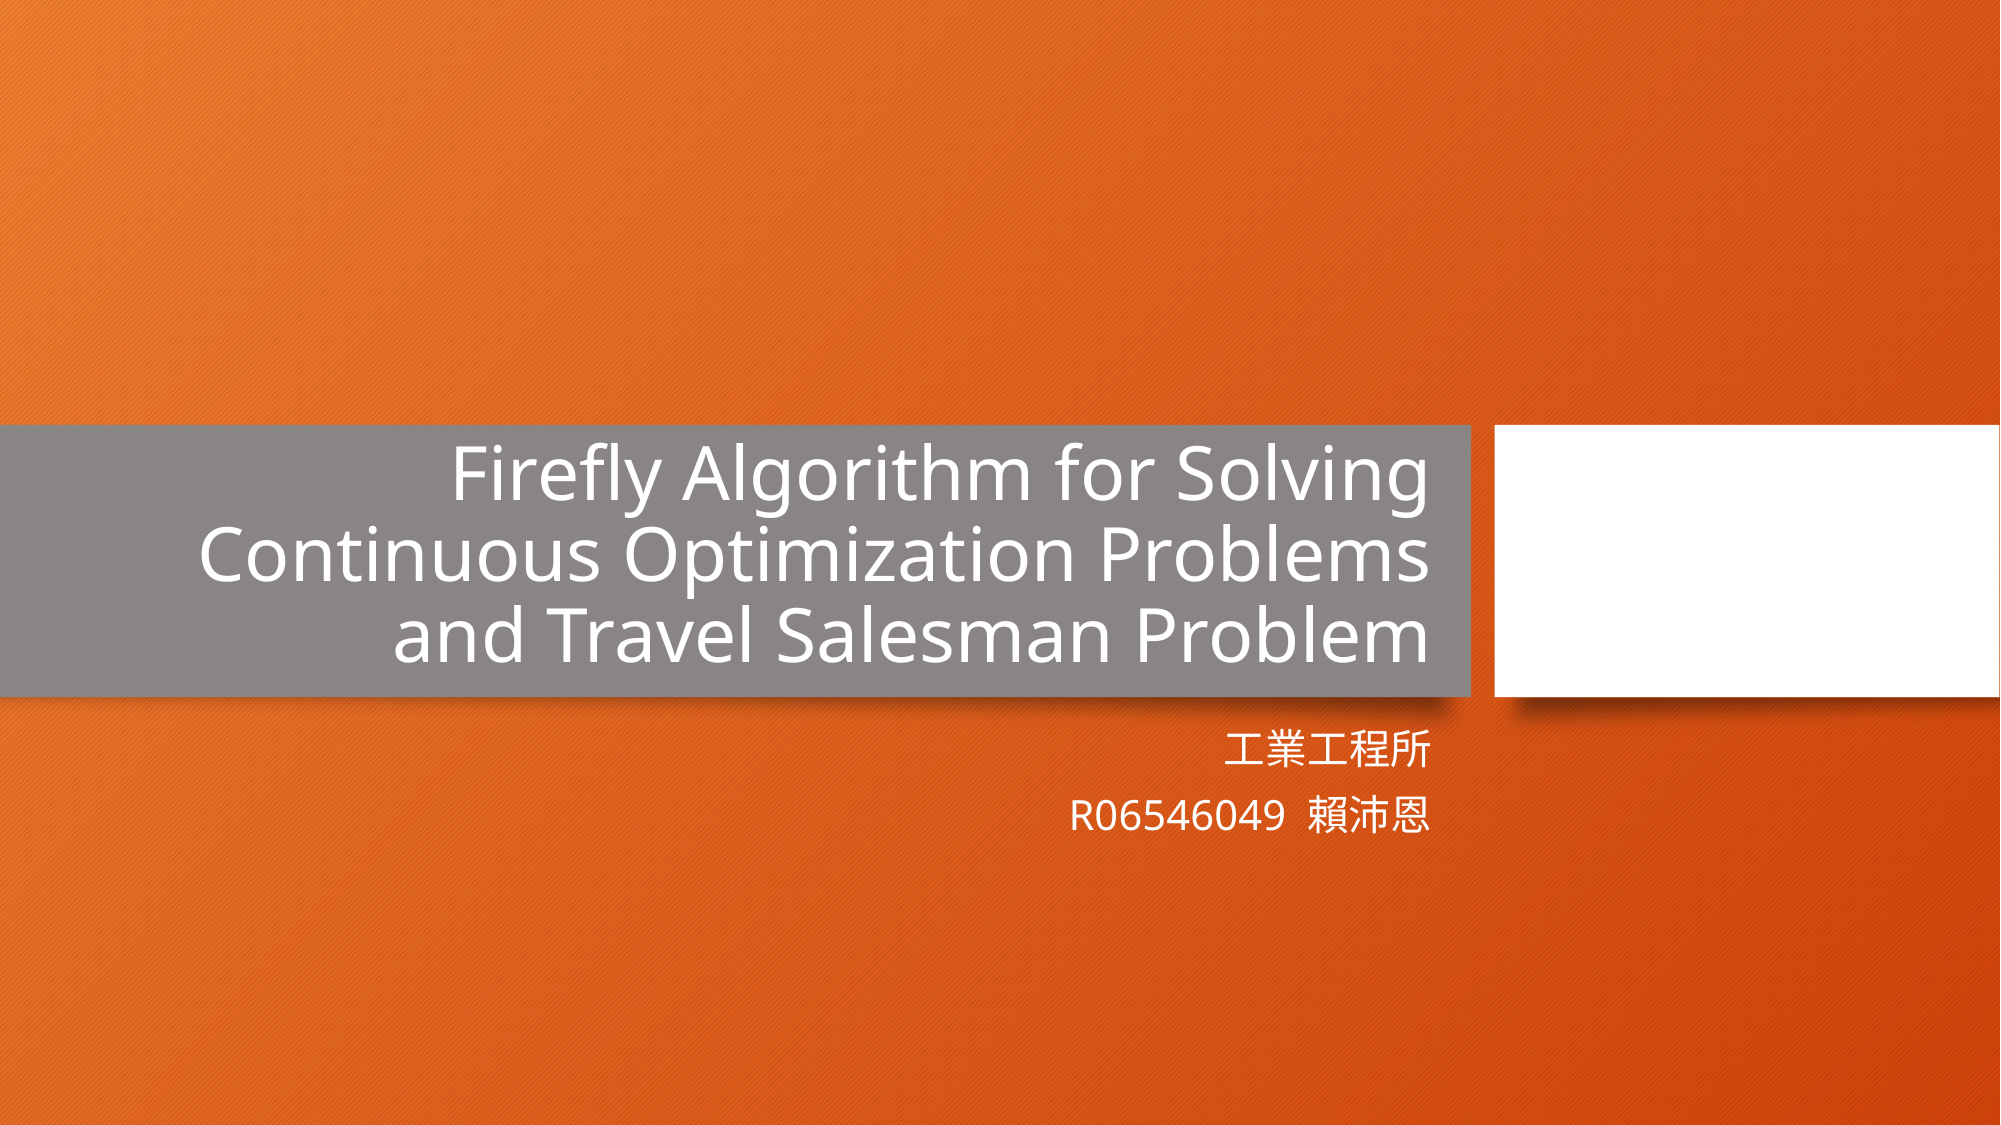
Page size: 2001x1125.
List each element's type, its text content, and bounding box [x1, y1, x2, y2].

picture [0, 698, 1472, 742]
subtitle 工業工程所 R06546049 賴沛恩 [111, 720, 1448, 905]
title Firefly Algorithm for Solving Continuous Optimization Problems and Travel Salesman Problem [111, 460, 1448, 687]
picture [1494, 698, 2000, 742]
